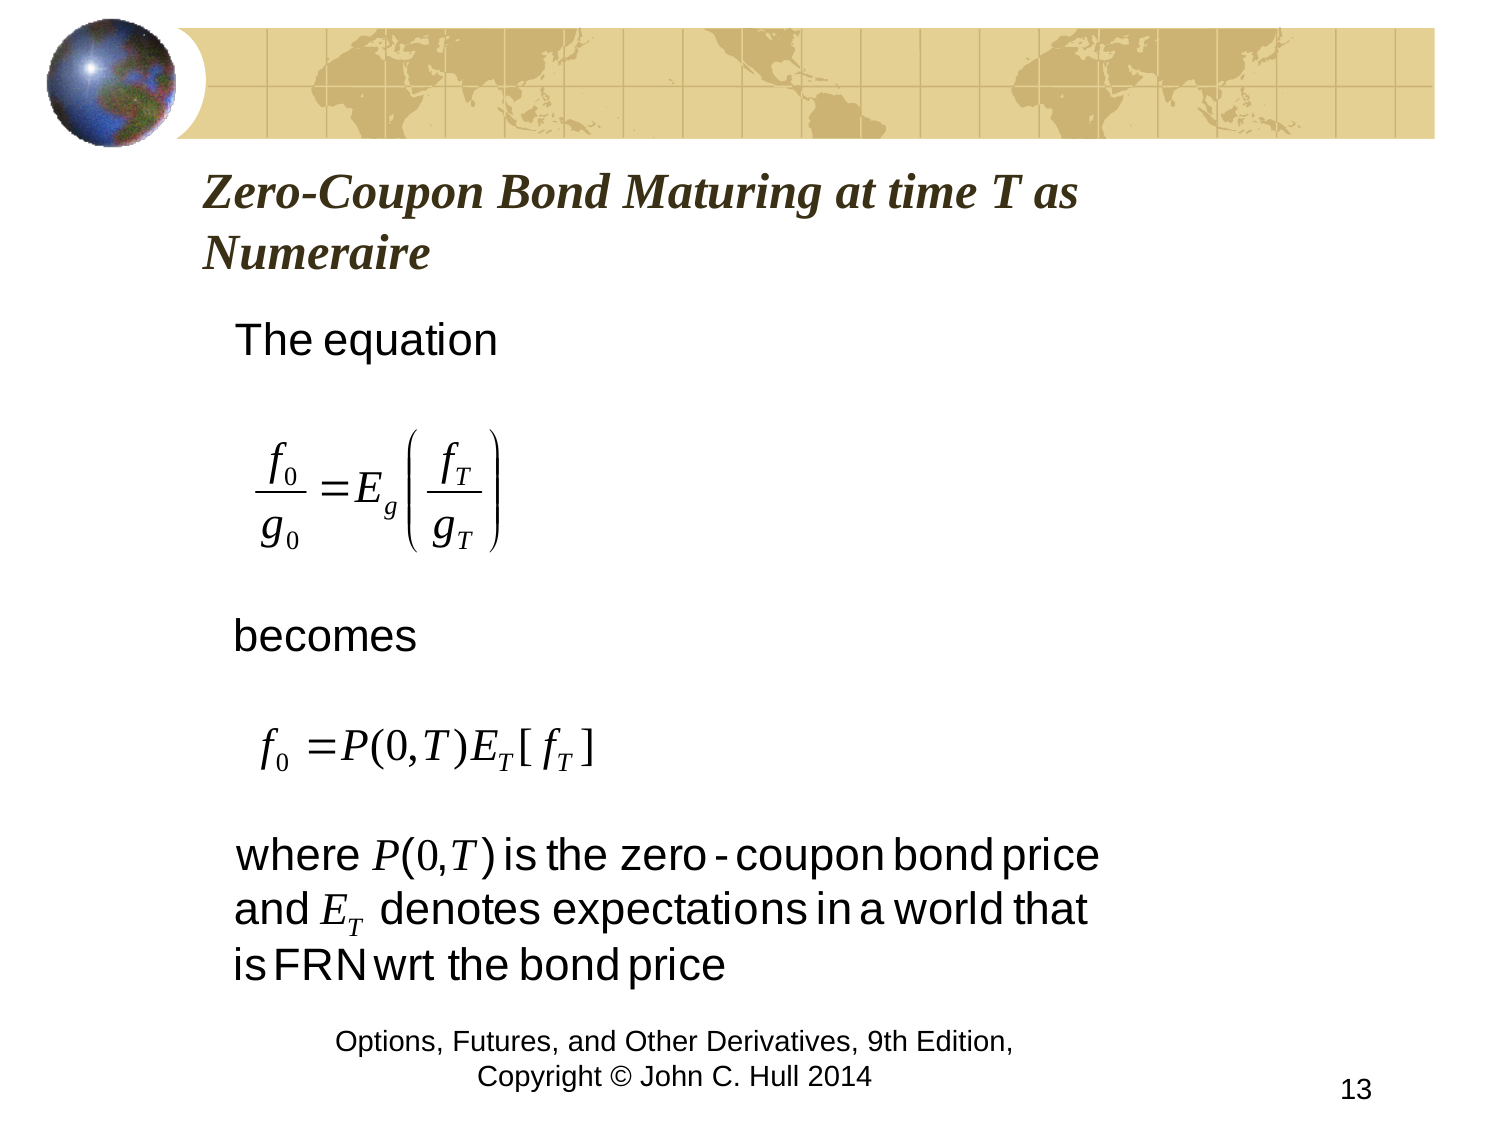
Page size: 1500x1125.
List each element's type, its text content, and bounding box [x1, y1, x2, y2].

footer Options, Futures, and Other Derivatives, 9th Edition, Copyright © John C. Hull 2014 [262, 1024, 1088, 1101]
title Zero-Coupon Bond Maturing at time T as Numeraire [187, 149, 1270, 288]
slide_number 13 [1074, 1037, 1388, 1113]
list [228, 312, 1122, 998]
picture [42, 14, 190, 151]
